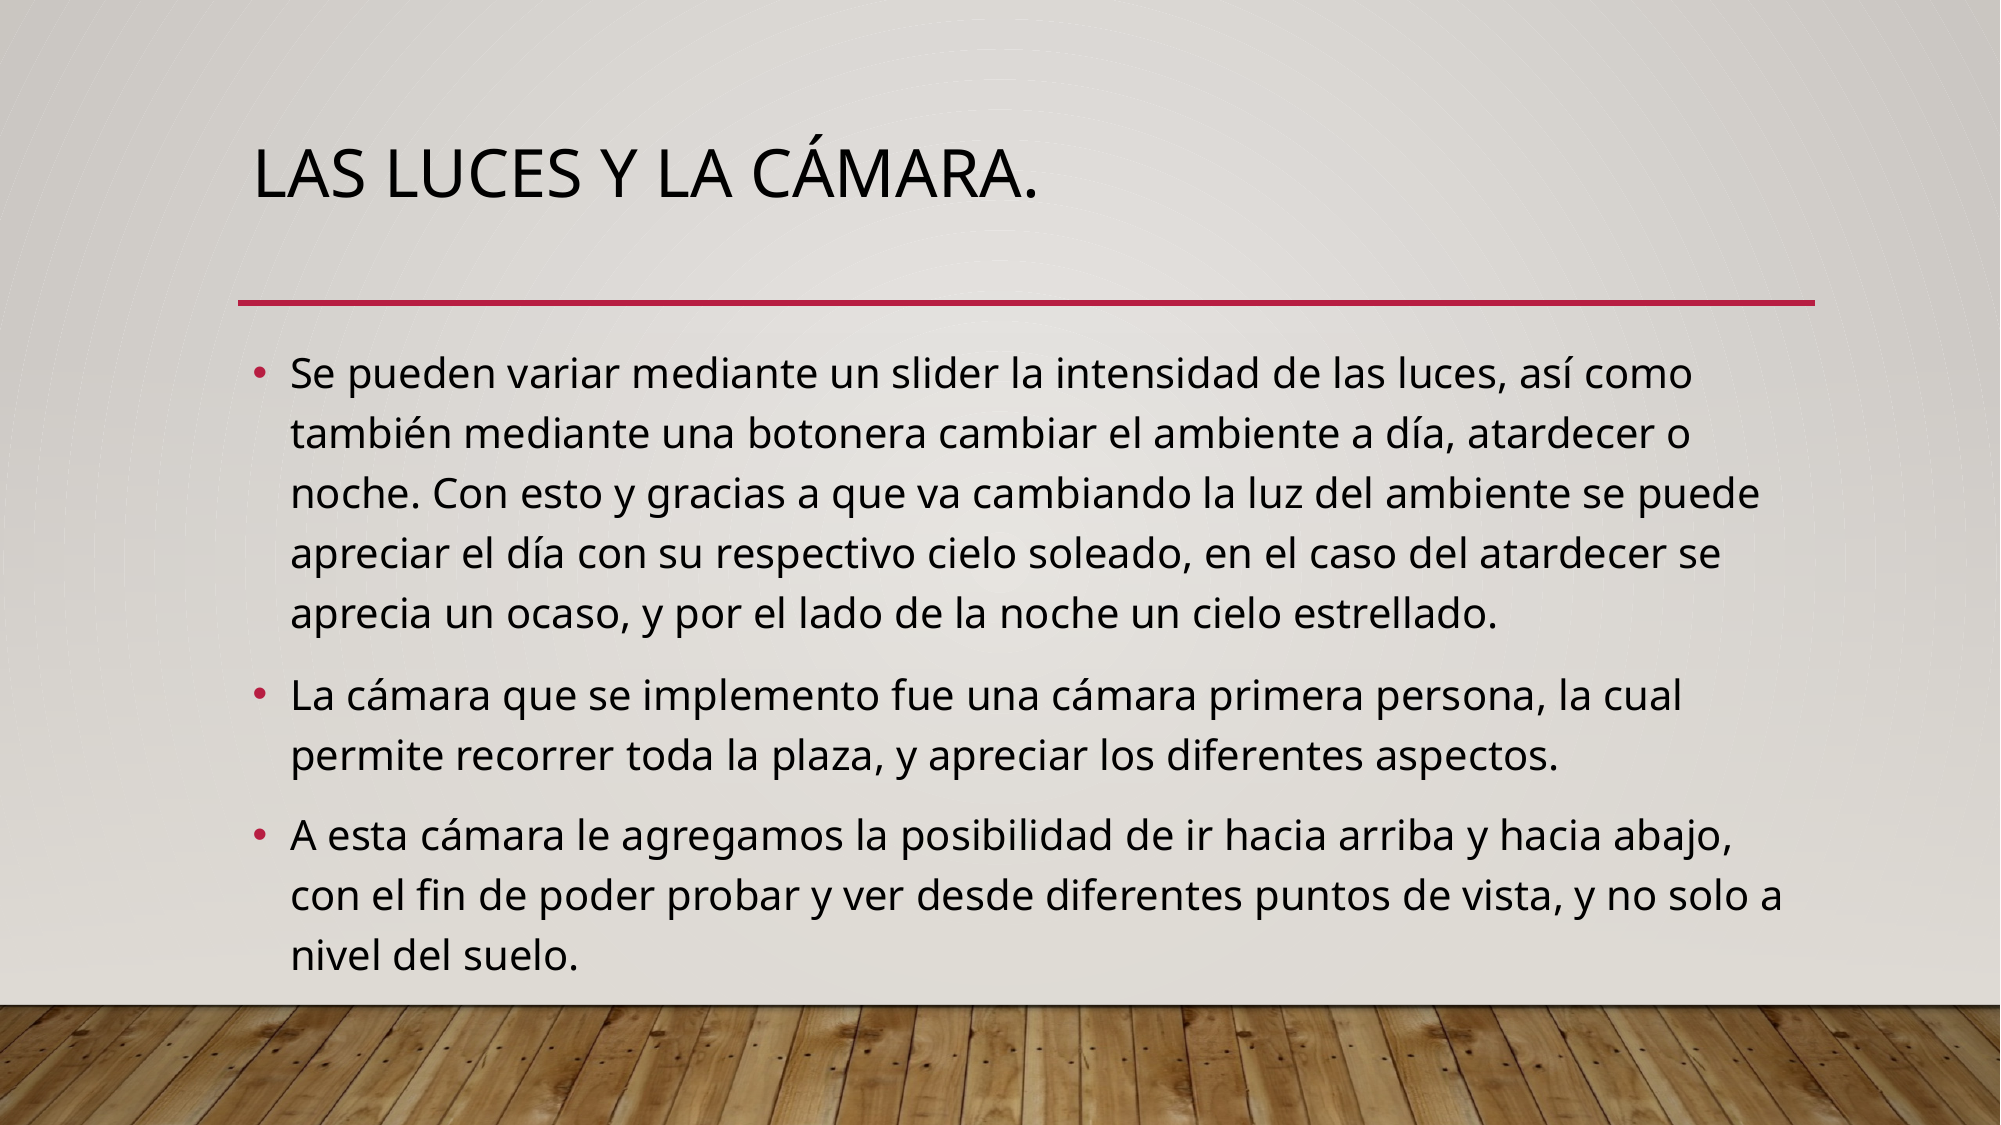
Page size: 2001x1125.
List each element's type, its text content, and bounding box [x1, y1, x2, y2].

picture [0, 1005, 2000, 1125]
title Las luces y la cámara. [237, 132, 1814, 306]
list Se pueden variar mediante un slider la intensidad de las luces, así como también mediante una botonera cambiar el ambiente a día, atardecer o noche. Con esto y gracias a que va cambiando la luz del ambiente se puede apreciar el día con su respectivo cielo soleado, en el caso del atardecer se aprecia un ocaso, y por el lado de la noche un cielo estrellado. La cámara que se implemento fue una cámara primera persona, la cual permite recorrer toda la plaza, y apreciar los diferentes aspectos. A esta cámara le agregamos la posibilidad de ir hacia arriba y hacia abajo, con el fin de poder probar y ver desde diferentes puntos de vista, y no solo a nivel del suelo. [237, 329, 1814, 896]
